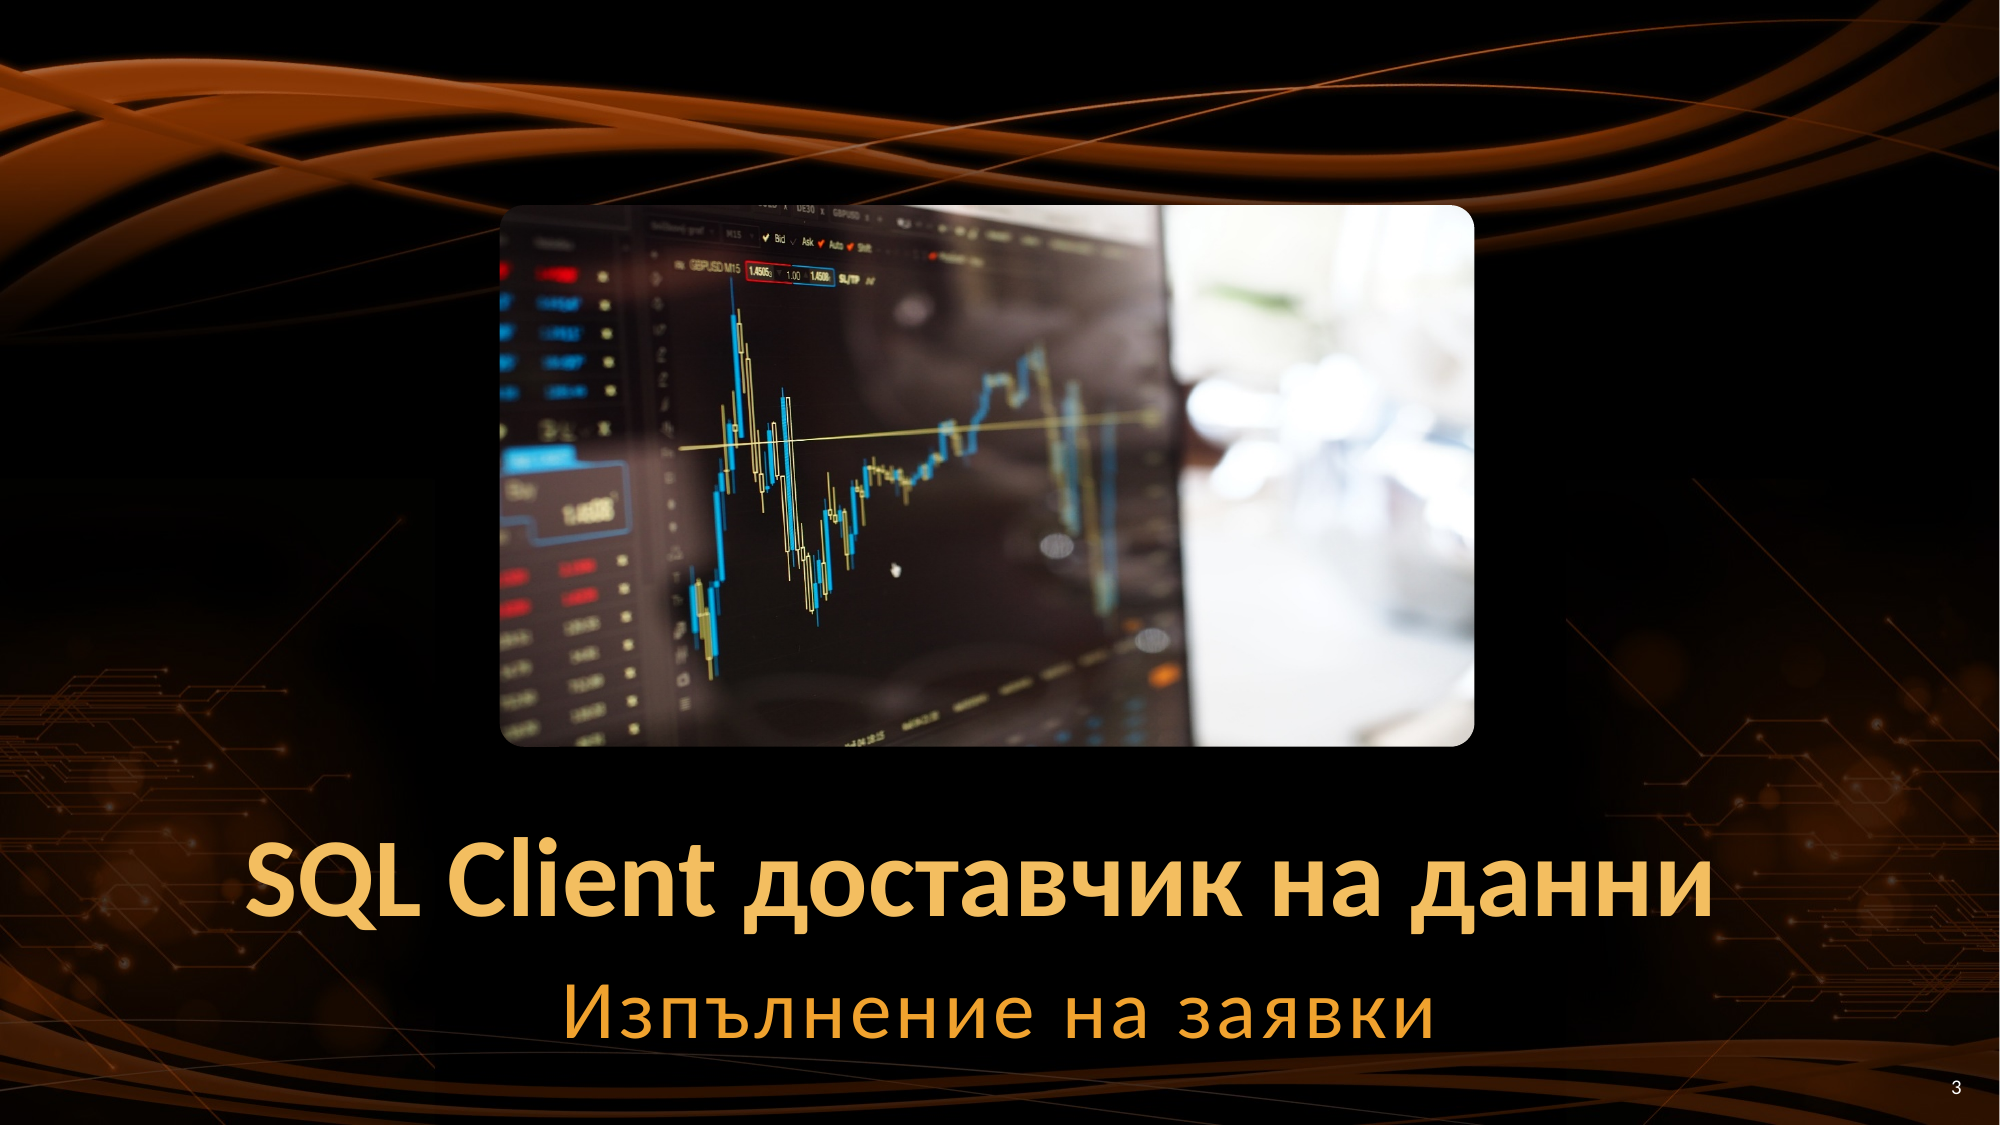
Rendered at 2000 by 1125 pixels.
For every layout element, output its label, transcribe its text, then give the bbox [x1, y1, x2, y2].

text_box 3 [1897, 1070, 1968, 1103]
picture [0, 0, 2000, 1125]
list Изпълнение на заявки [149, 944, 1850, 1062]
title SQL Client доставчик на данни [237, 689, 1725, 944]
